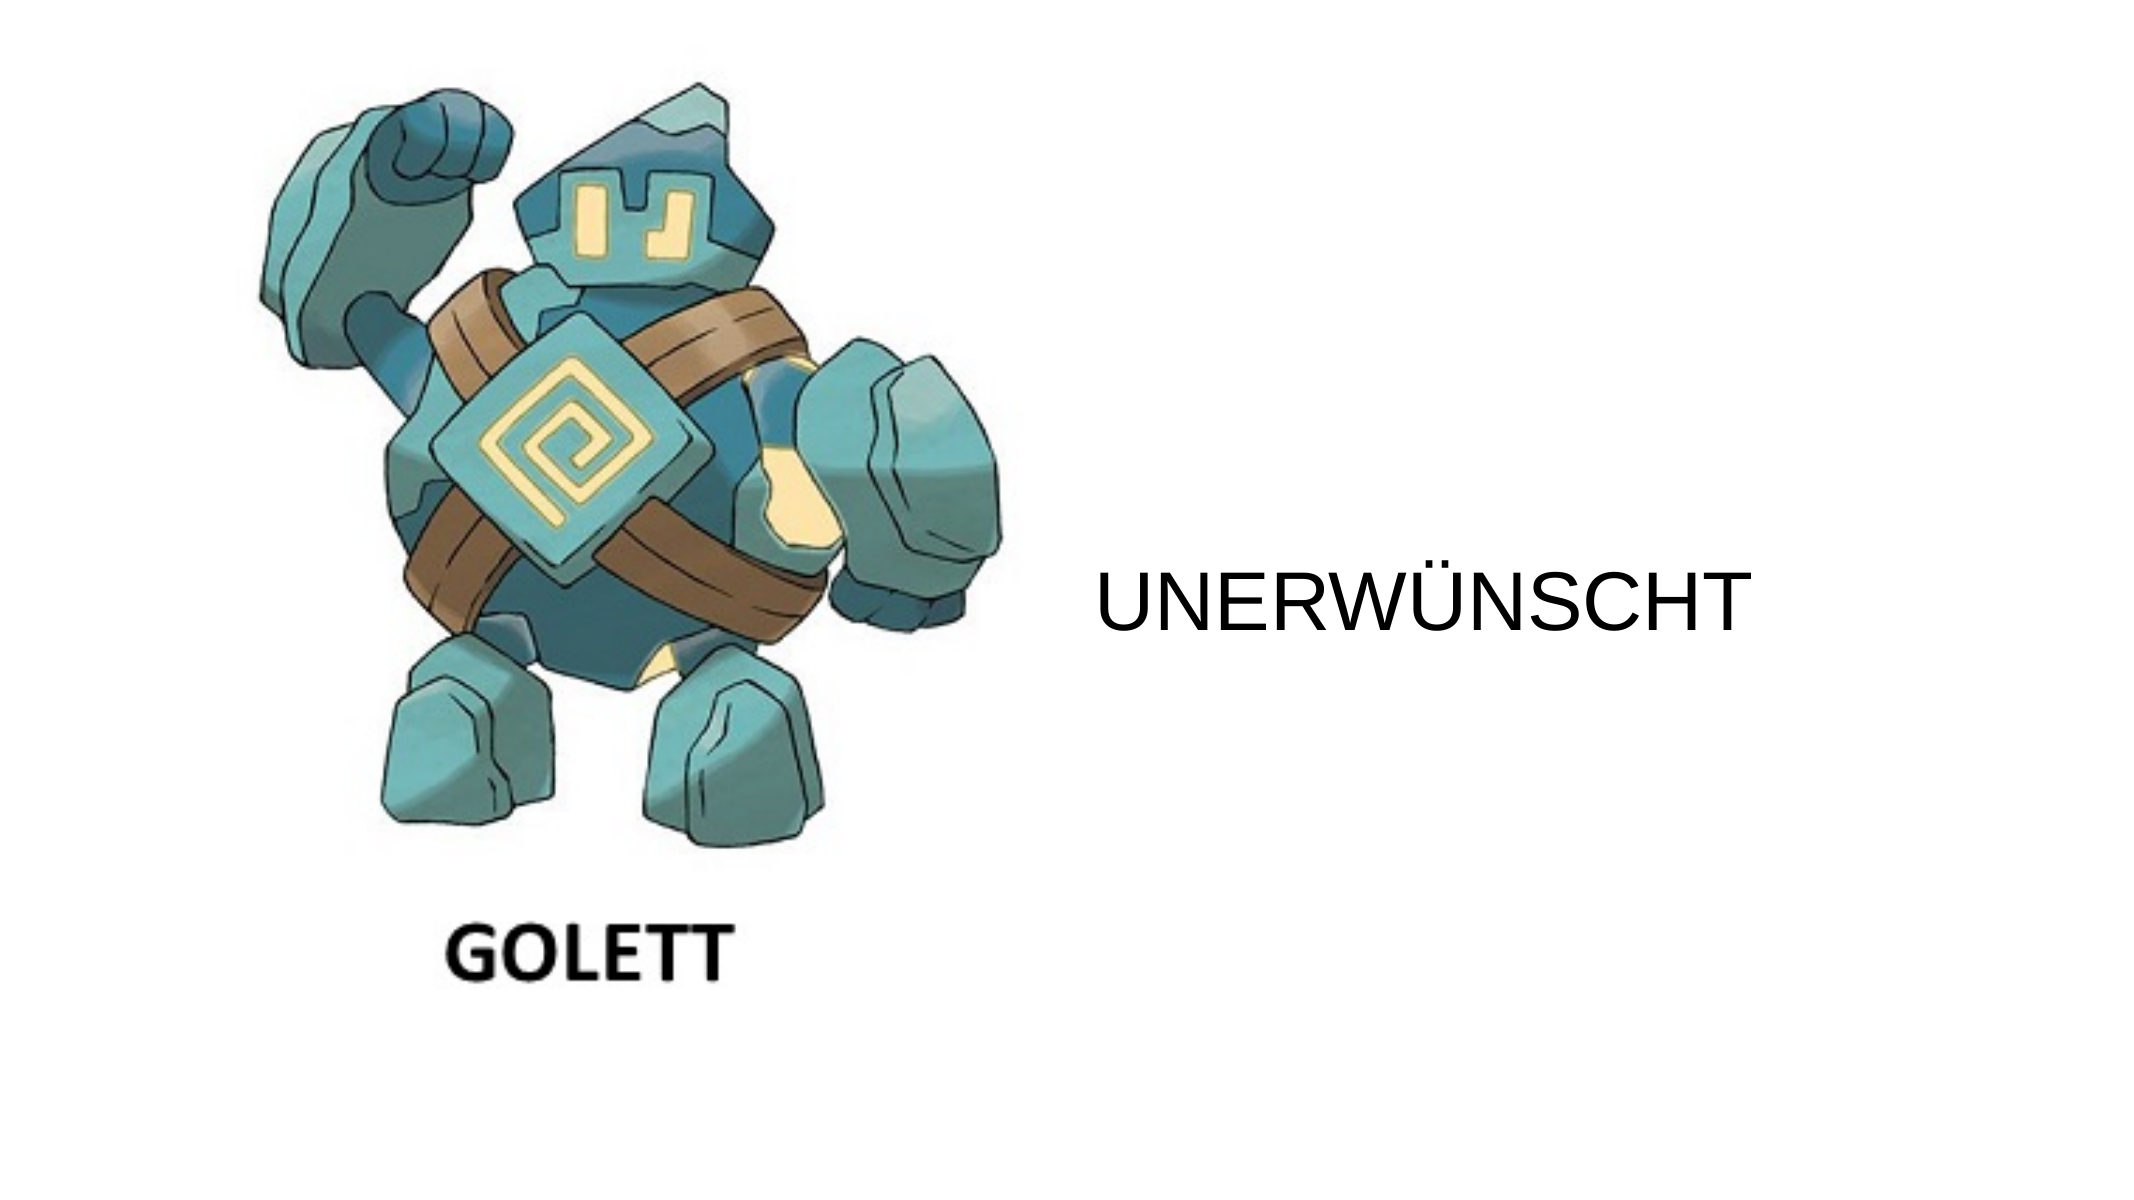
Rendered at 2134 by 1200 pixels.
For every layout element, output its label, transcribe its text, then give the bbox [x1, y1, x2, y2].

picture [209, 44, 1054, 1170]
text_box UNERWÜNSCHT [1079, 539, 1860, 655]
